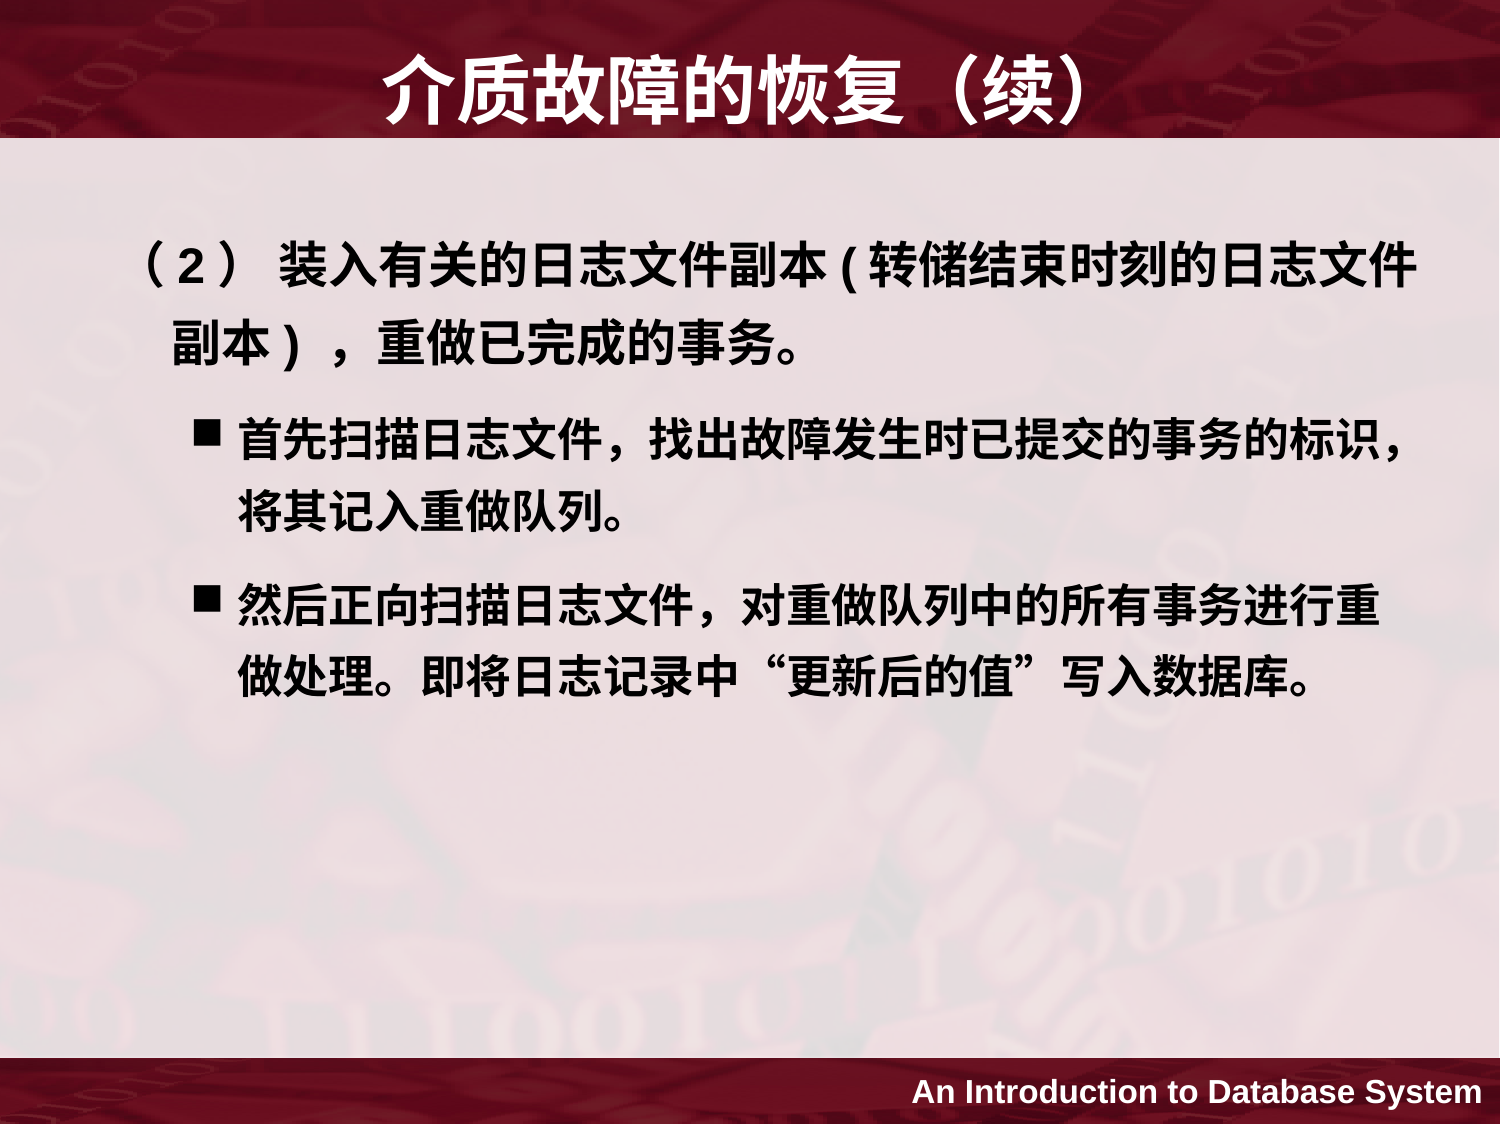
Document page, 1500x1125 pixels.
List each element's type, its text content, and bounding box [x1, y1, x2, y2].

picture [0, 0, 1500, 1124]
title 介质故障的恢复（续） [149, 41, 1363, 135]
text_box [856, 1046, 1447, 1100]
list （2） 装入有关的日志文件副本(转储结束时刻的日志文件副本) ，重做已完成的事务。 首先扫描日志文件，找出故障发生时已提交的事务的标识，将其记入重做队列。 然后正向扫描日志文件，对重做队列中的所有事务进行重做处理。即将日志记录中“更新后的值”写入数据库。 [100, 207, 1436, 990]
